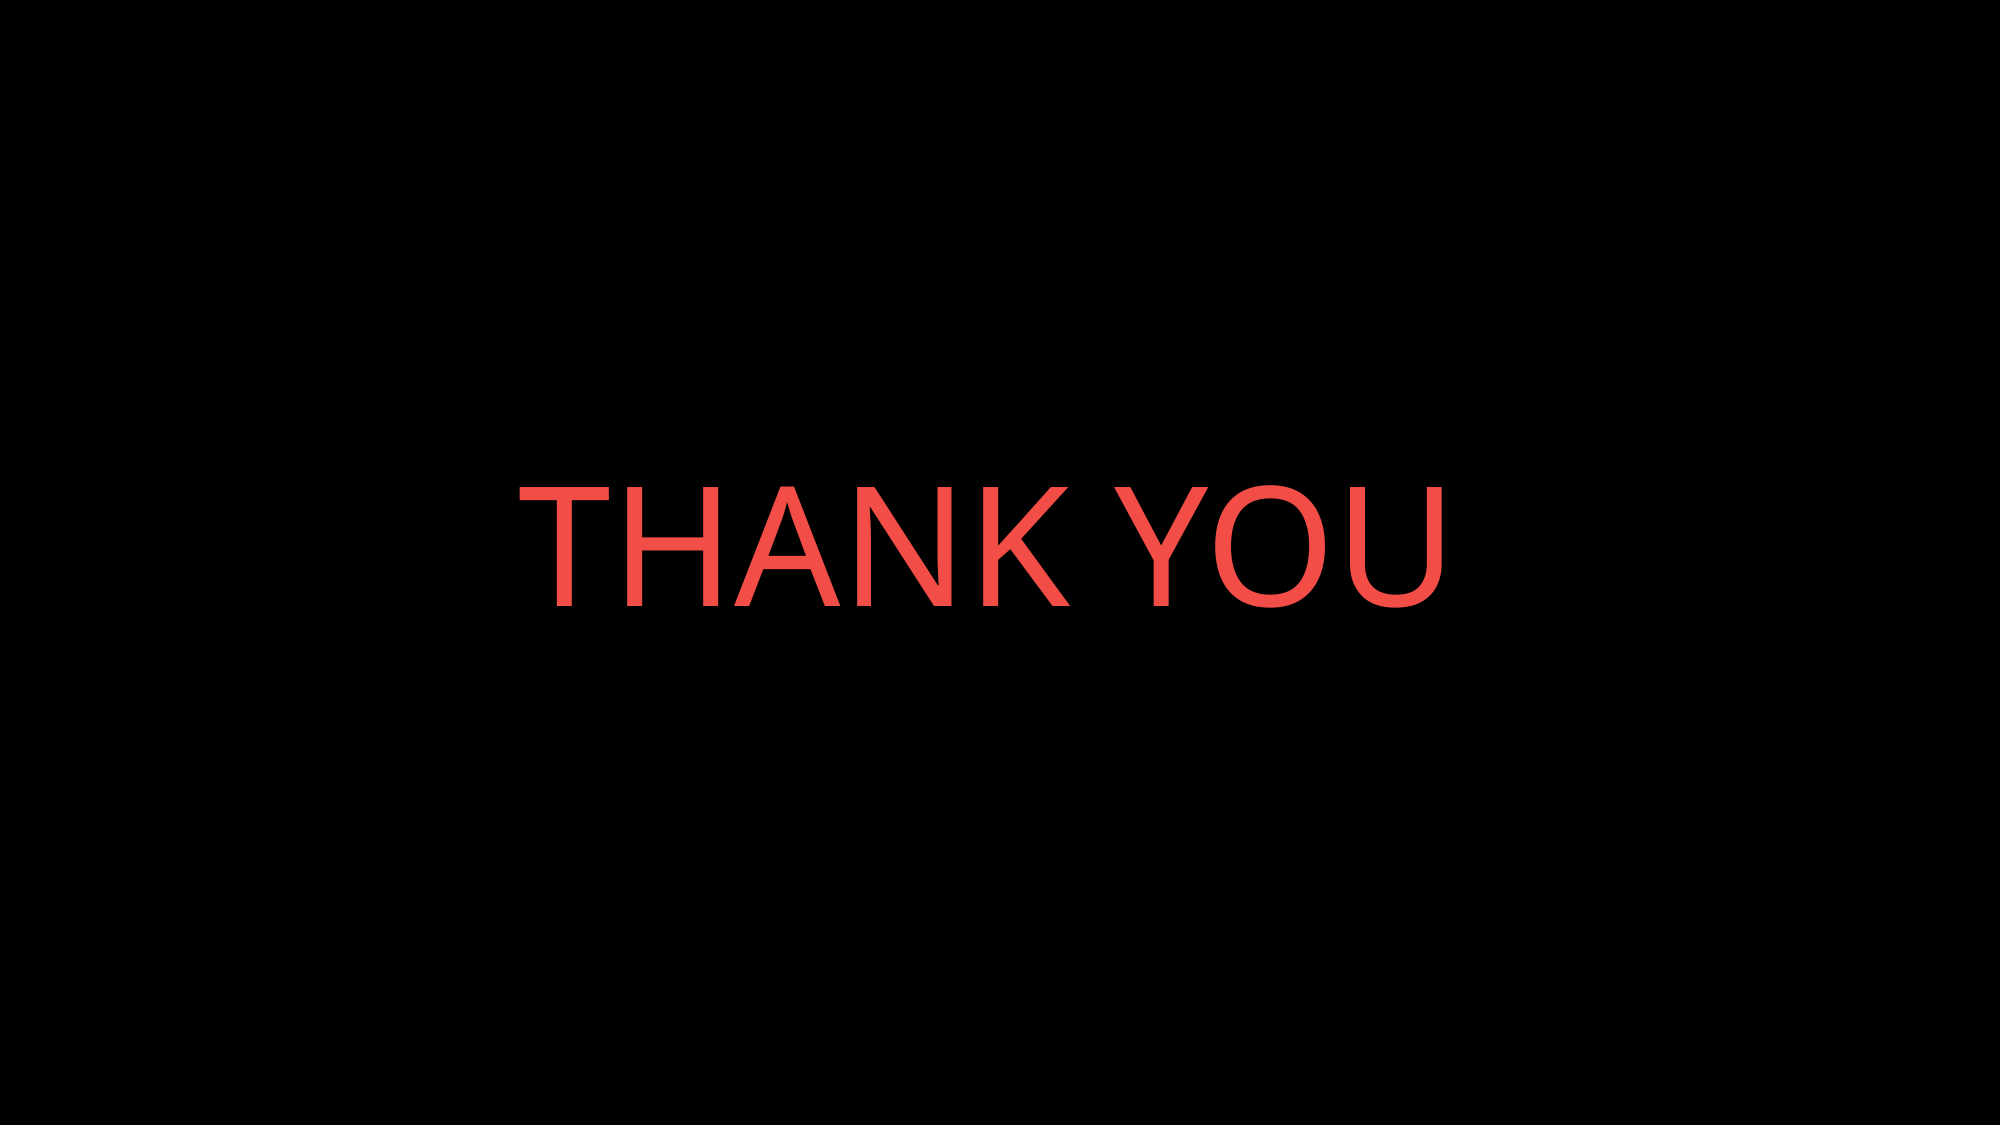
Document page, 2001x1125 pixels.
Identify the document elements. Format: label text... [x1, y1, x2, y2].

text_box THANK YOU [432, 432, 1544, 648]
